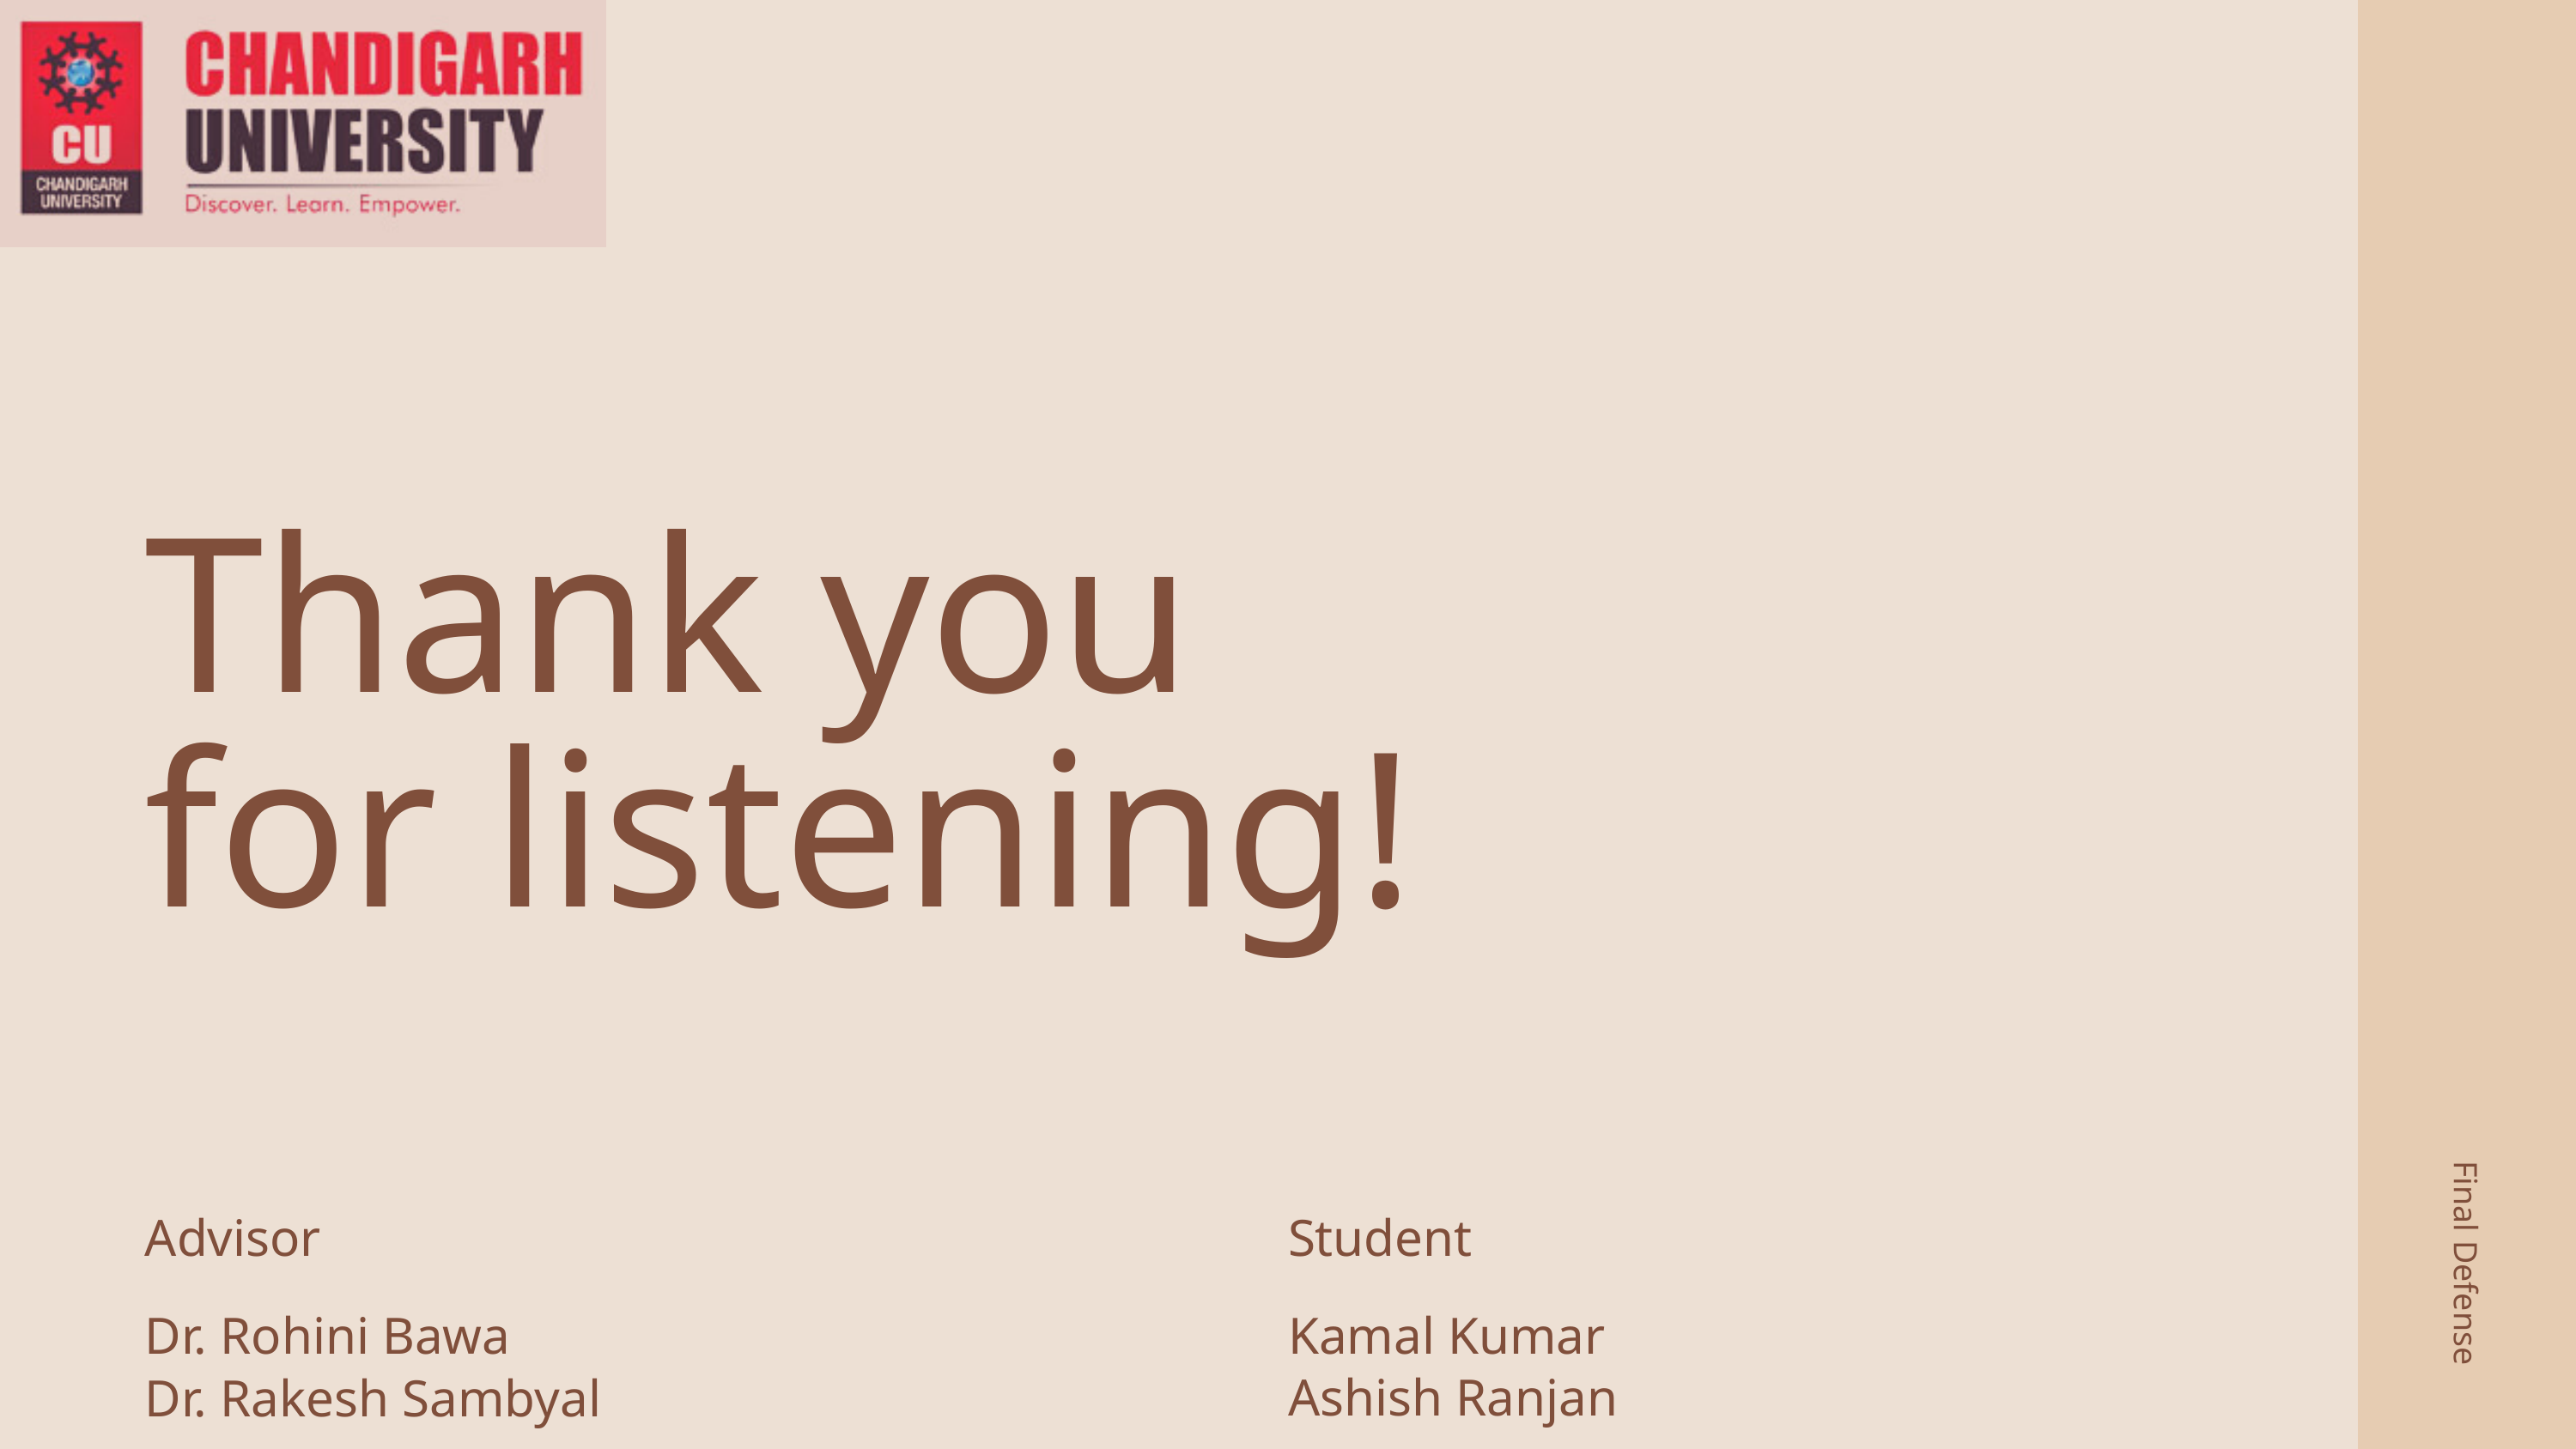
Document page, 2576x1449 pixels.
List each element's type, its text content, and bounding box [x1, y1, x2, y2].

text_box Thank you for listening! [144, 520, 2222, 950]
text_box Ashish Ranjan [1288, 1355, 2122, 1427]
picture [0, 0, 607, 247]
text_box Dr. Rohini Bawa [144, 1294, 999, 1365]
text_box Kamal Kumar [1288, 1294, 2122, 1355]
text_box Student [1288, 1195, 2122, 1266]
text_box Advisor [144, 1195, 978, 1266]
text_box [2357, 0, 2576, 1449]
text_box Dr. Rakesh Sambyal [144, 1365, 978, 1427]
